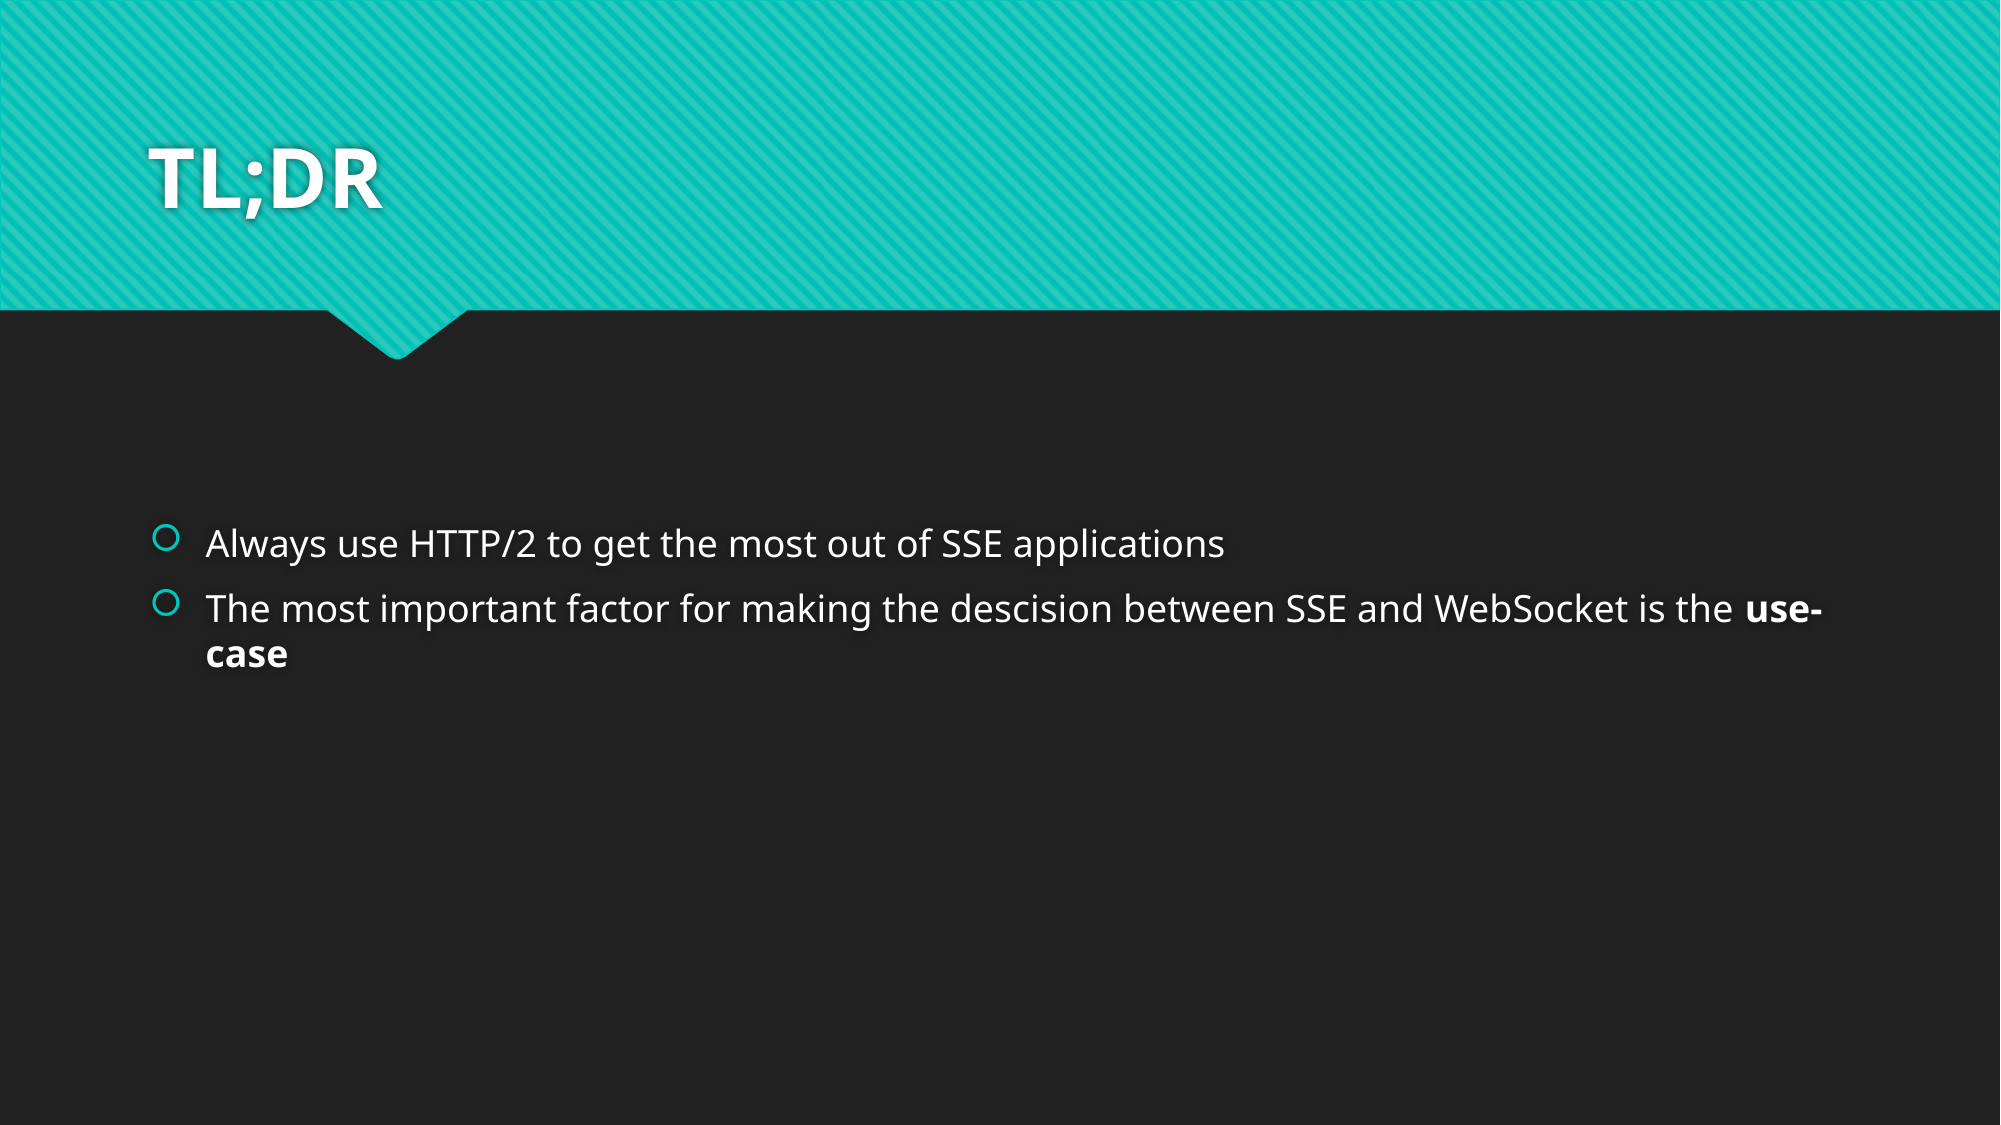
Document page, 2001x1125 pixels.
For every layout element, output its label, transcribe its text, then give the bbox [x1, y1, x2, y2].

title TL;DR [132, 73, 1868, 233]
list Always use HTTP/2 to get the most out of SSE applications The most important factor for making the descision between SSE and WebSocket is the use-case [134, 364, 1866, 962]
